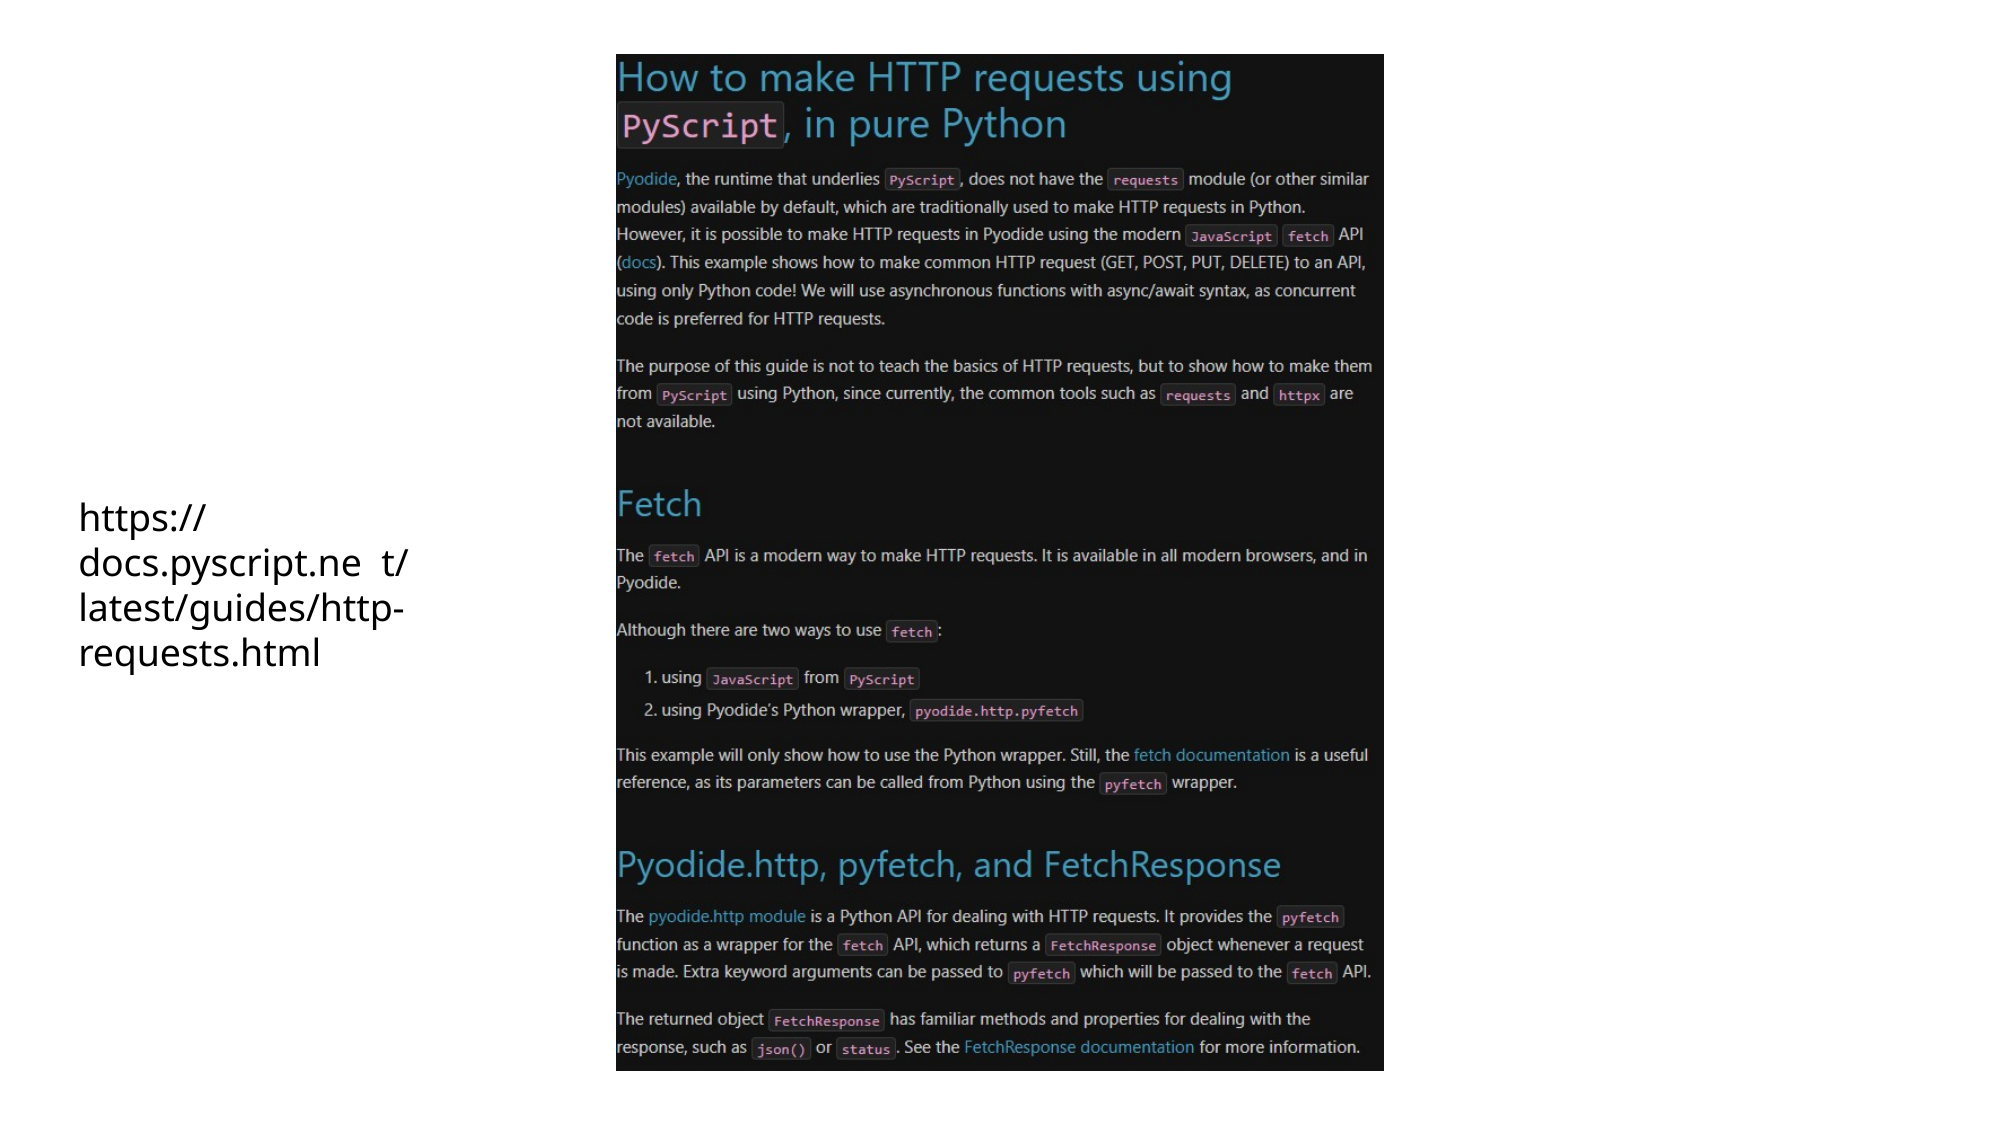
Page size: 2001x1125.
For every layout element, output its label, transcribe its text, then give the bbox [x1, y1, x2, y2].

picture [615, 54, 1384, 1072]
text_box https://docs.pyscript.ne t/latest/guides/http- requests.html [76, 491, 475, 674]
